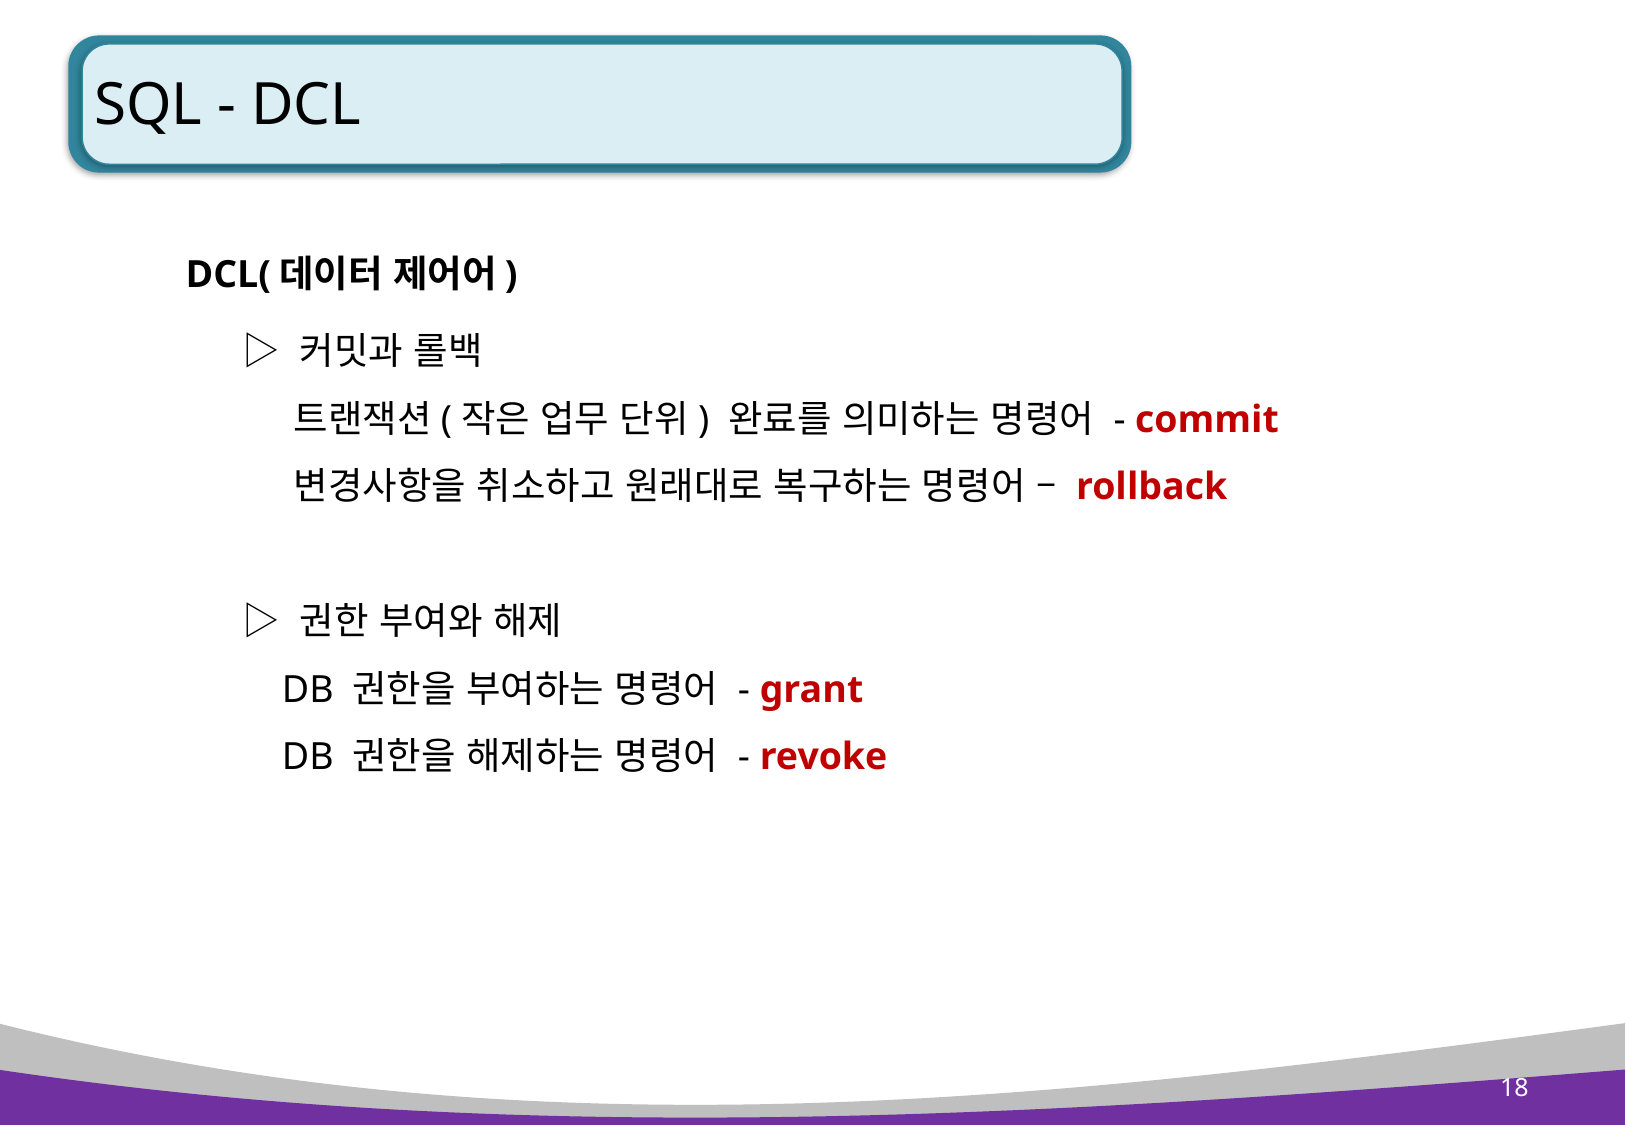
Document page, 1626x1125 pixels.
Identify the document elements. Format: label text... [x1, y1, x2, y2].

text_box ▷ 커밋과 롤백 트랜잭션(작은 업무 단위) 완료를 의미하는 명령어 - commit 변경사항을 취소하고 원래대로 복구하는 명령어 – rollback ▷ 권한 부여와 해제 DB 권한을 부여하는 명령어 - grant DB 권한을 해제하는 명령어 - revoke [228, 297, 1406, 853]
list DCL(데이터 제어어) [141, 219, 730, 303]
slide_number 18 [1452, 1058, 1544, 1119]
title SQL - DCL [33, 30, 1179, 172]
